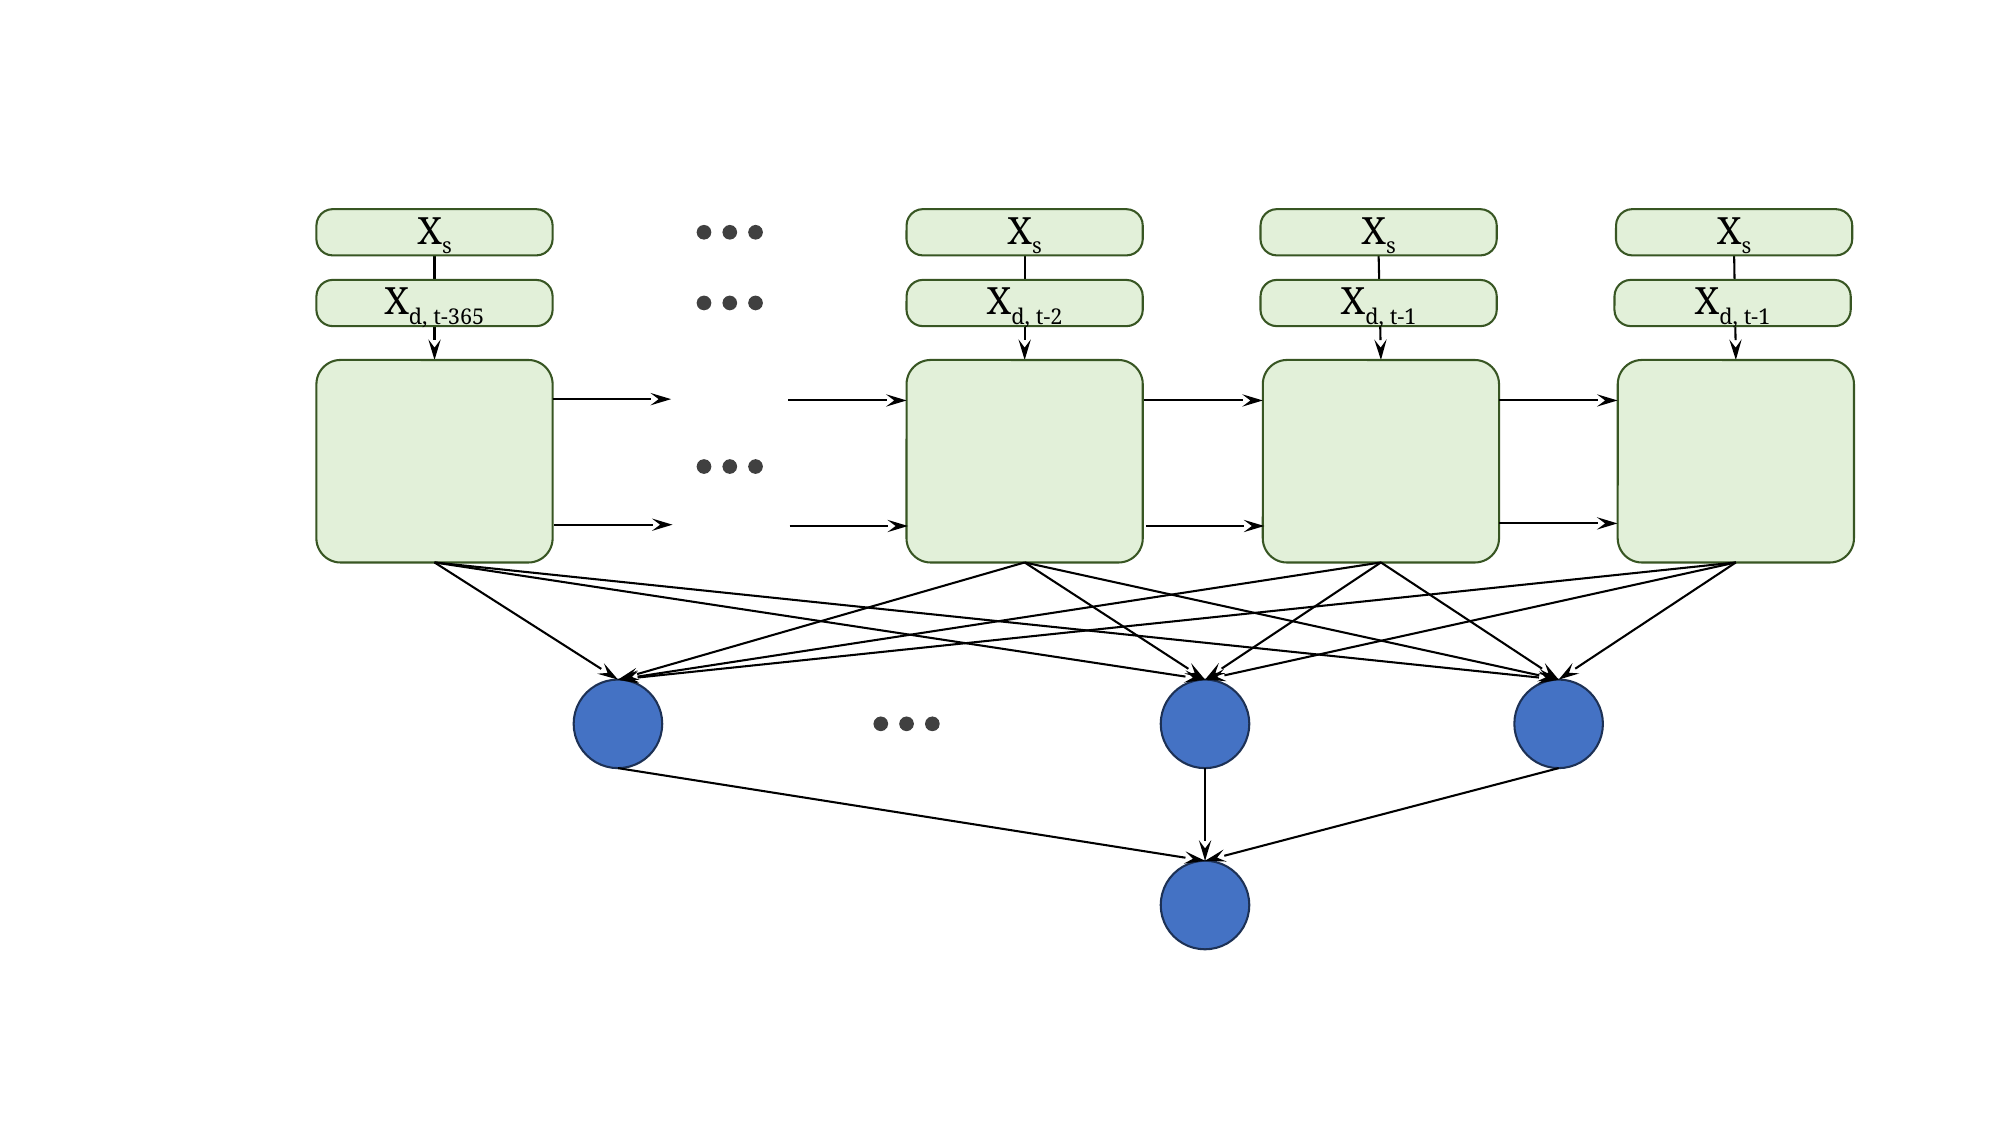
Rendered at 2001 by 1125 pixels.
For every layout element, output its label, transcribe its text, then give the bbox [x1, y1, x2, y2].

text_box Xd, t-2 [905, 278, 1024, 328]
text_box Xs [1259, 208, 1498, 257]
text_box [1261, 358, 1501, 562]
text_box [696, 459, 763, 474]
text_box Xd, t-2 [1025, 278, 1144, 328]
text_box Xd, t-1 [1381, 278, 1498, 328]
text_box Xd, t-1 [1259, 278, 1378, 328]
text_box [873, 716, 940, 732]
text_box [1159, 680, 1251, 768]
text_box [696, 224, 763, 240]
text_box Xd, t-1 [1736, 278, 1852, 328]
text_box Xs [1614, 208, 1854, 257]
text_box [617, 768, 1204, 861]
text_box Xs [315, 208, 554, 257]
text_box Xs [905, 208, 1144, 257]
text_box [696, 295, 763, 311]
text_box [617, 562, 1736, 680]
text_box Xd, t-365 [315, 278, 434, 328]
text_box [905, 358, 1144, 562]
text_box [1616, 358, 1856, 564]
text_box [1513, 680, 1604, 770]
text_box [1159, 861, 1251, 951]
text_box [315, 358, 554, 564]
text_box [572, 680, 664, 770]
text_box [1204, 768, 1559, 861]
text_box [434, 562, 617, 680]
text_box Xd, t-365 [435, 278, 554, 328]
text_box Xd, t-1 [1613, 278, 1734, 328]
